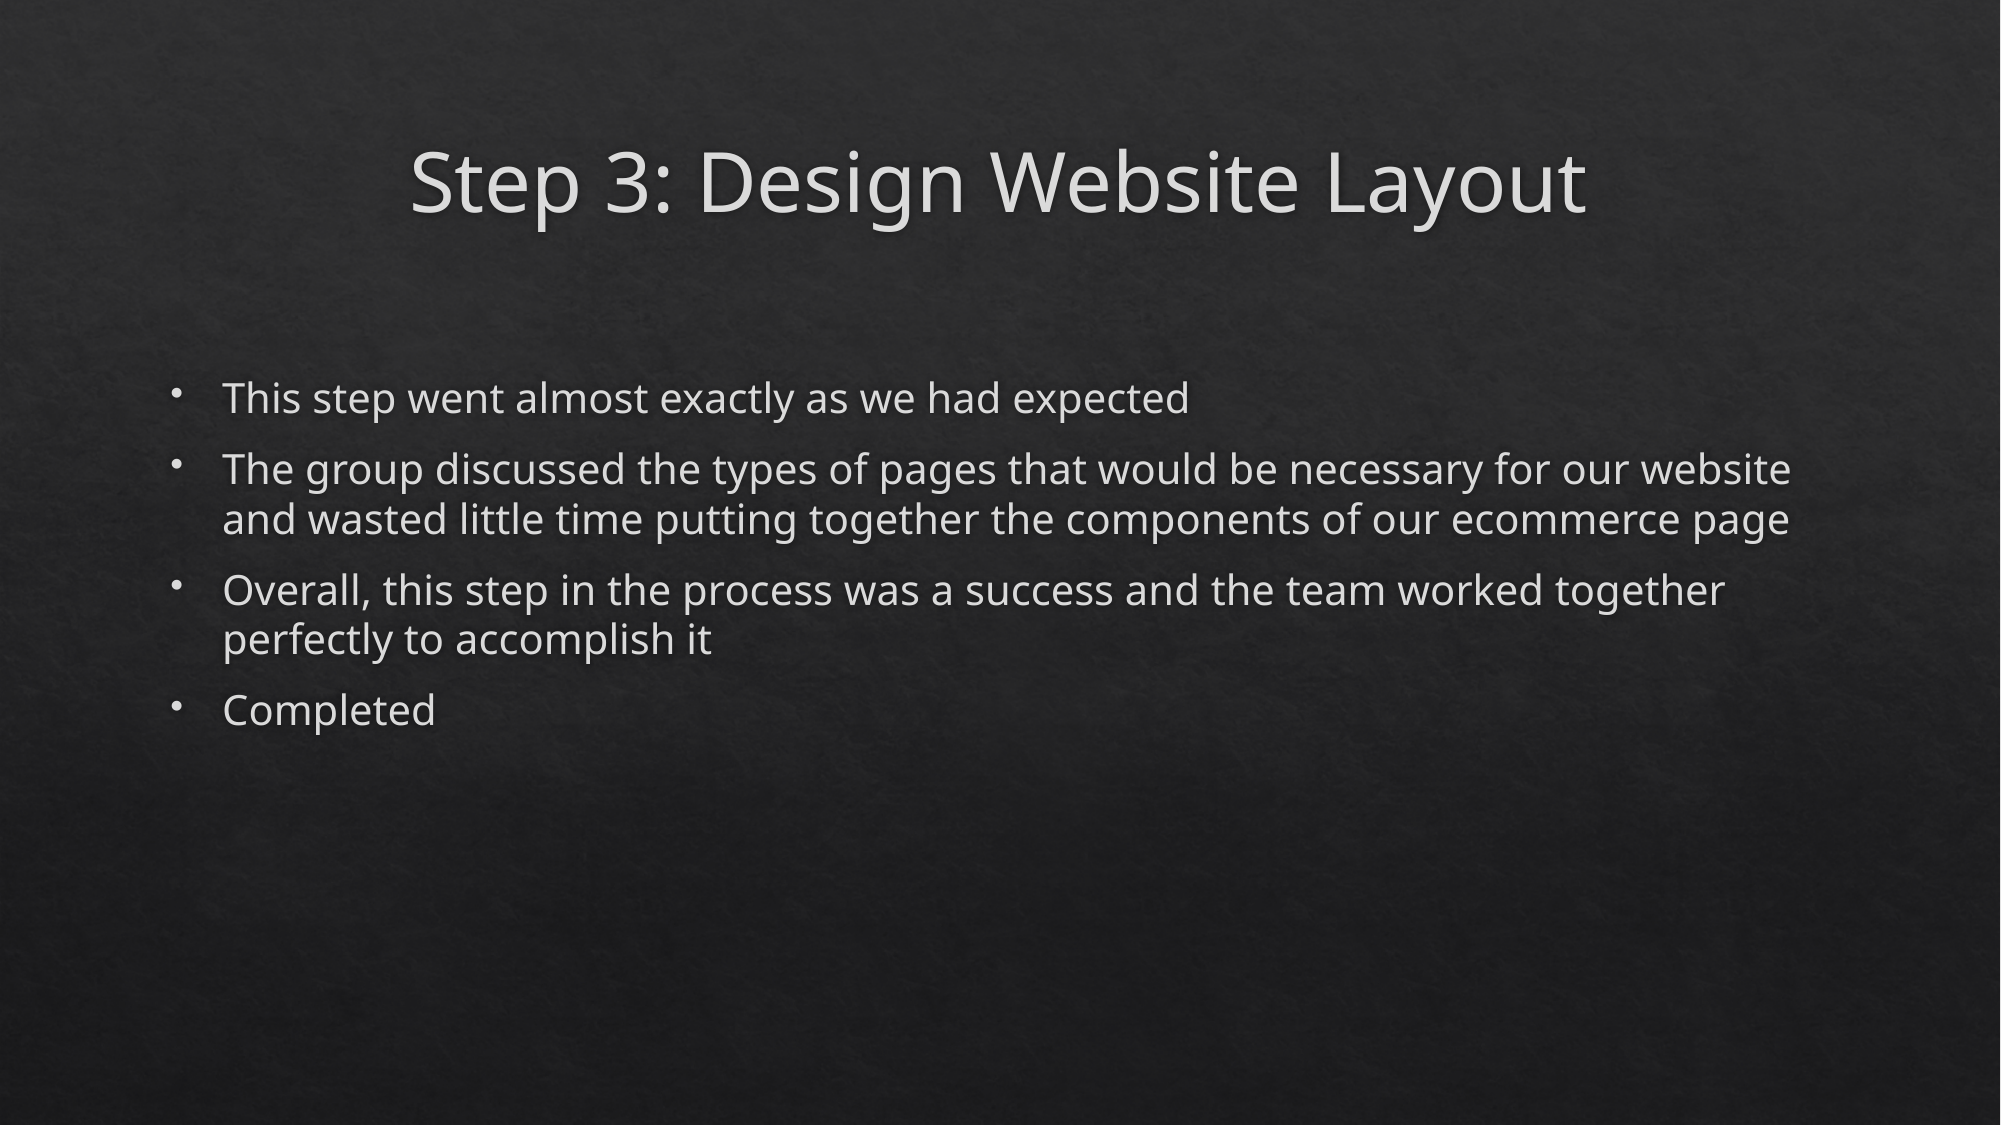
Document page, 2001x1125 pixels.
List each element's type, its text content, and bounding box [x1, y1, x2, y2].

title Step 3: Design Website Layout [149, 99, 1849, 260]
list This step went almost exactly as we had expected The group discussed the types of pages that would be necessary for our website and wasted little time putting together the components of our ecommerce page Overall, this step in the process was a success and the team worked together perfectly to accomplish it Completed [150, 364, 1850, 843]
